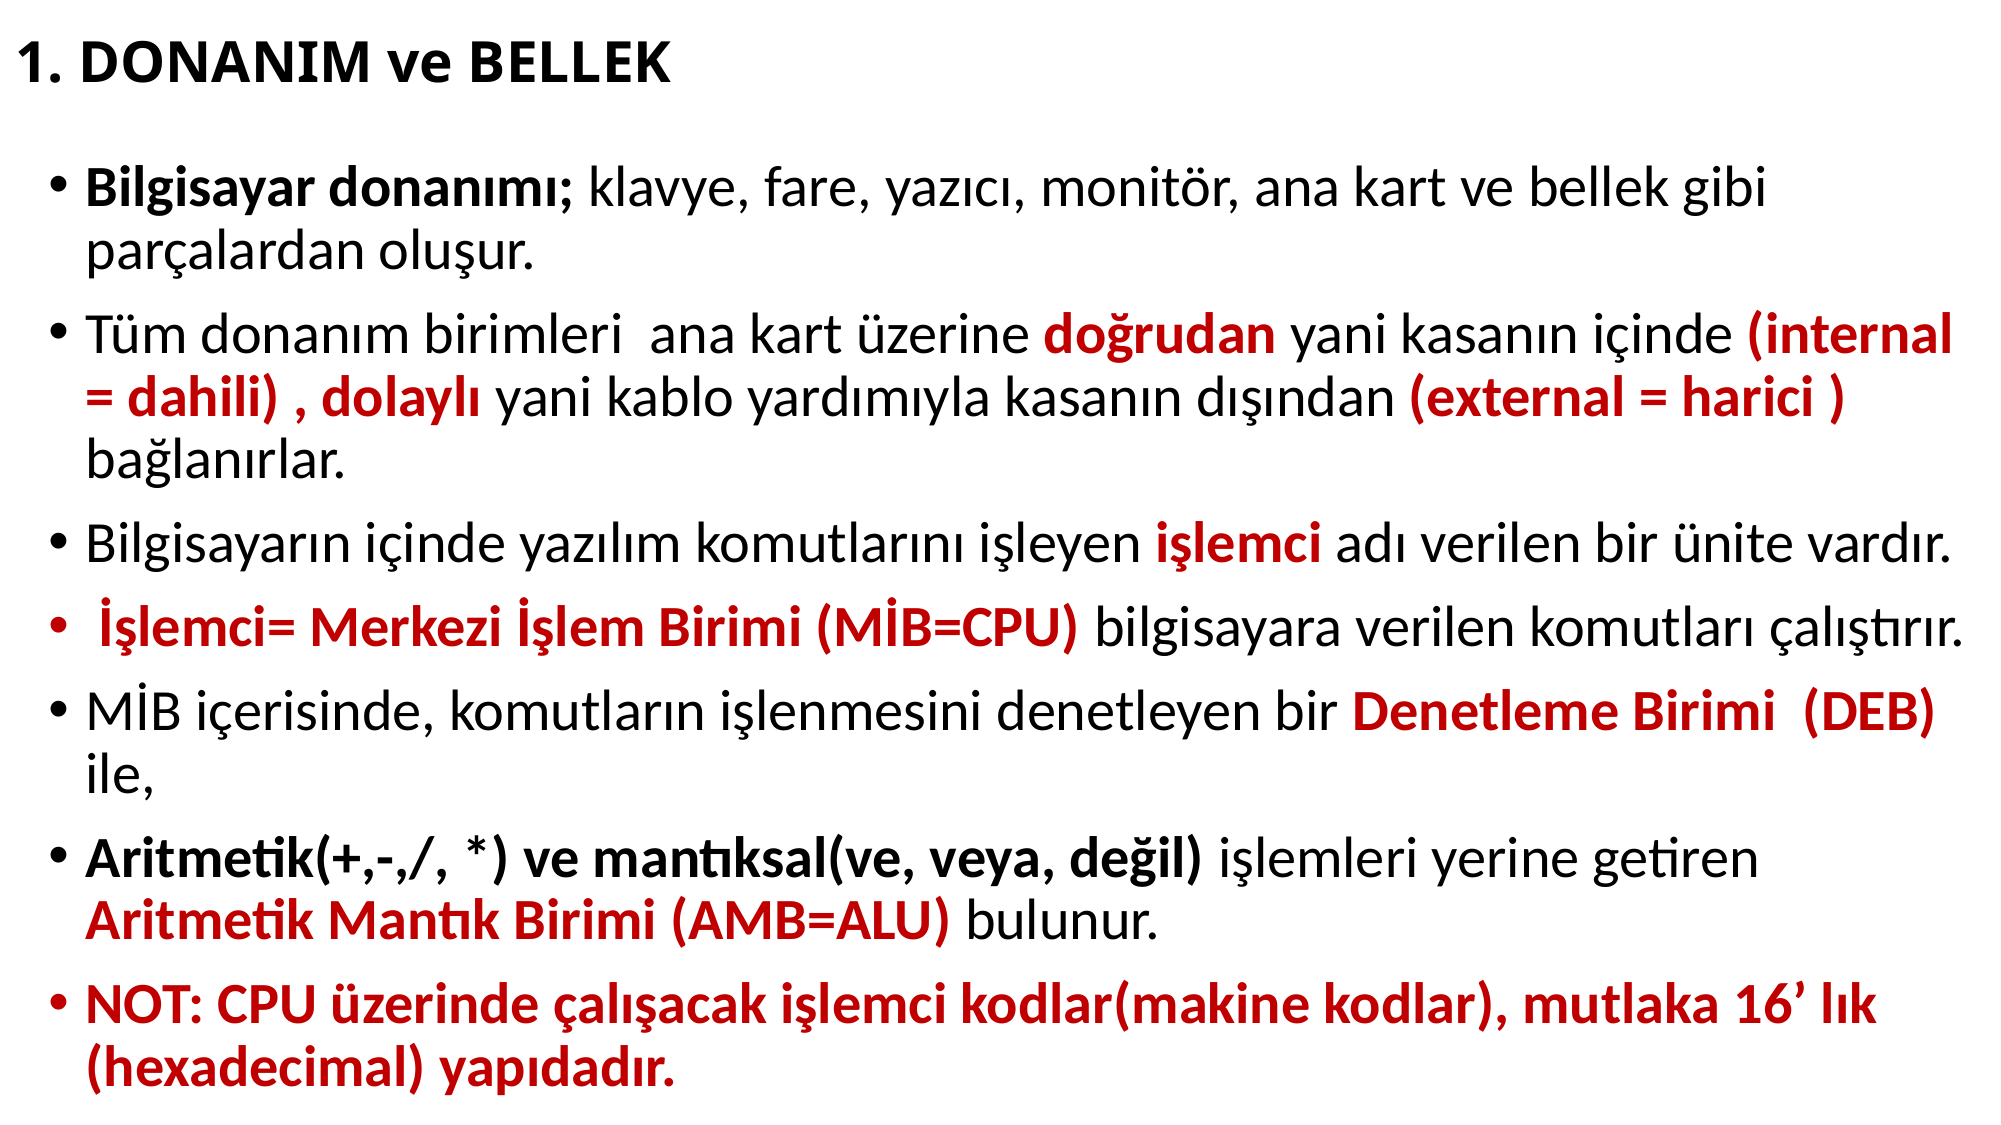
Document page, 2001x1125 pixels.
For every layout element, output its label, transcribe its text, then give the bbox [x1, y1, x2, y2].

title 1. DONANIM ve BELLEK [0, 25, 1725, 103]
list Bilgisayar donanımı; klavye, fare, yazıcı, monitör, ana kart ve bellek gibi parçalardan oluşur. Tüm donanım birimleri ana kart üzerine doğrudan yani kasanın içinde (internal = dahili) , dolaylı yani kablo yardımıyla kasanın dışından (external = harici ) bağlanırlar. Bilgisayarın içinde yazılım komutlarını işleyen işlemci adı verilen bir ünite vardır. İşlemci= Merkezi İşlem Birimi (MİB=CPU) bilgisayara verilen komutları çalıştırır. MİB içerisinde, komutların işlenmesini denetleyen bir Denetleme Birimi (DEB) ile, Aritmetik(+,-,/, *) ve mantıksal(ve, veya, değil) işlemleri yerine getiren Aritmetik Mantık Birimi (AMB=ALU) bulunur. NOT: CPU üzerinde çalışacak işlemci kodlar(makine kodlar), mutlaka 16’ lık (hexadecimal) yapıdadır. [33, 148, 2000, 1108]
